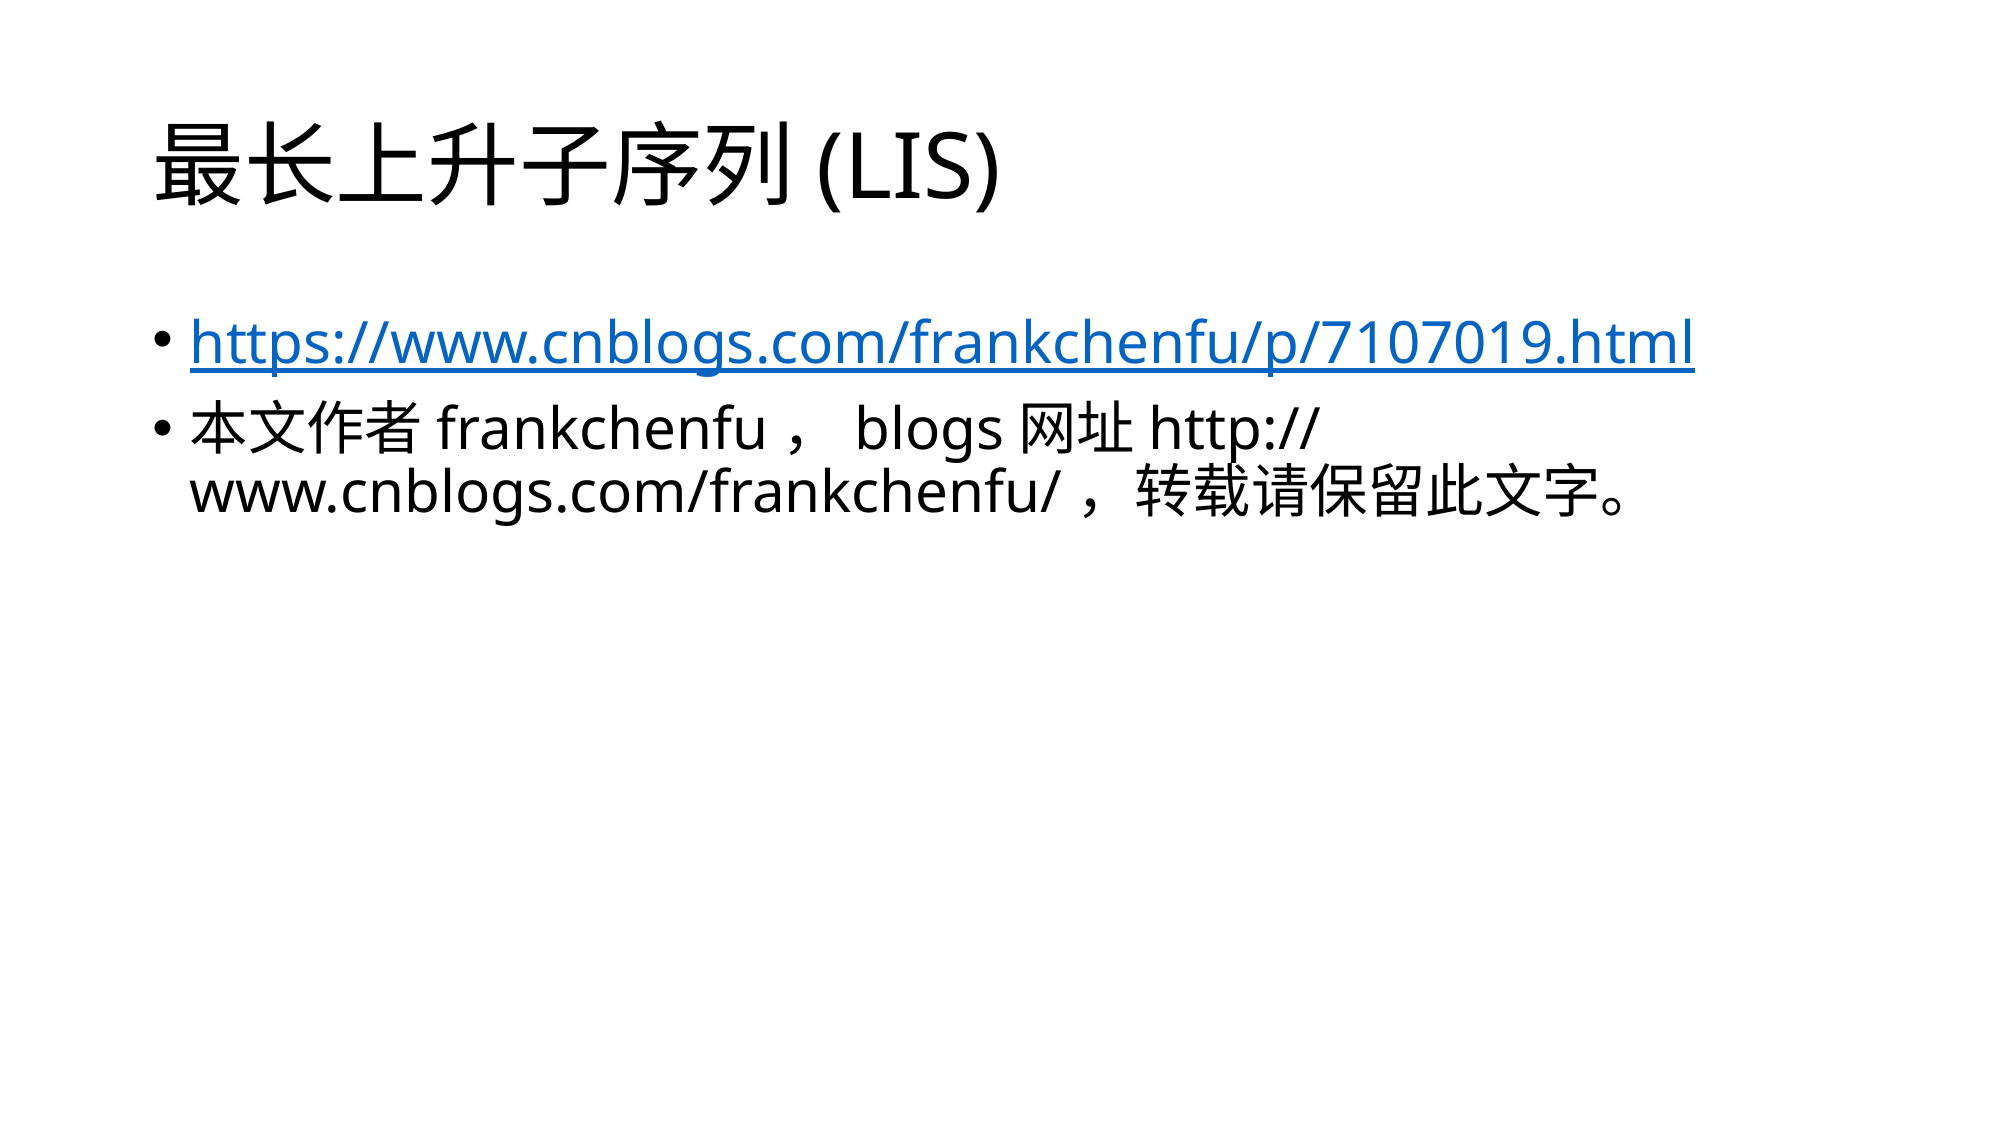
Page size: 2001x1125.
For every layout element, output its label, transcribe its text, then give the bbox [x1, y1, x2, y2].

list https://www.cnblogs.com/frankchenfu/p/7107019.html 本文作者frankchenfu，blogs网址http://www.cnblogs.com/frankchenfu/，转载请保留此文字。 [137, 299, 1863, 1014]
title 最长上升子序列(LIS) [137, 59, 1863, 278]
